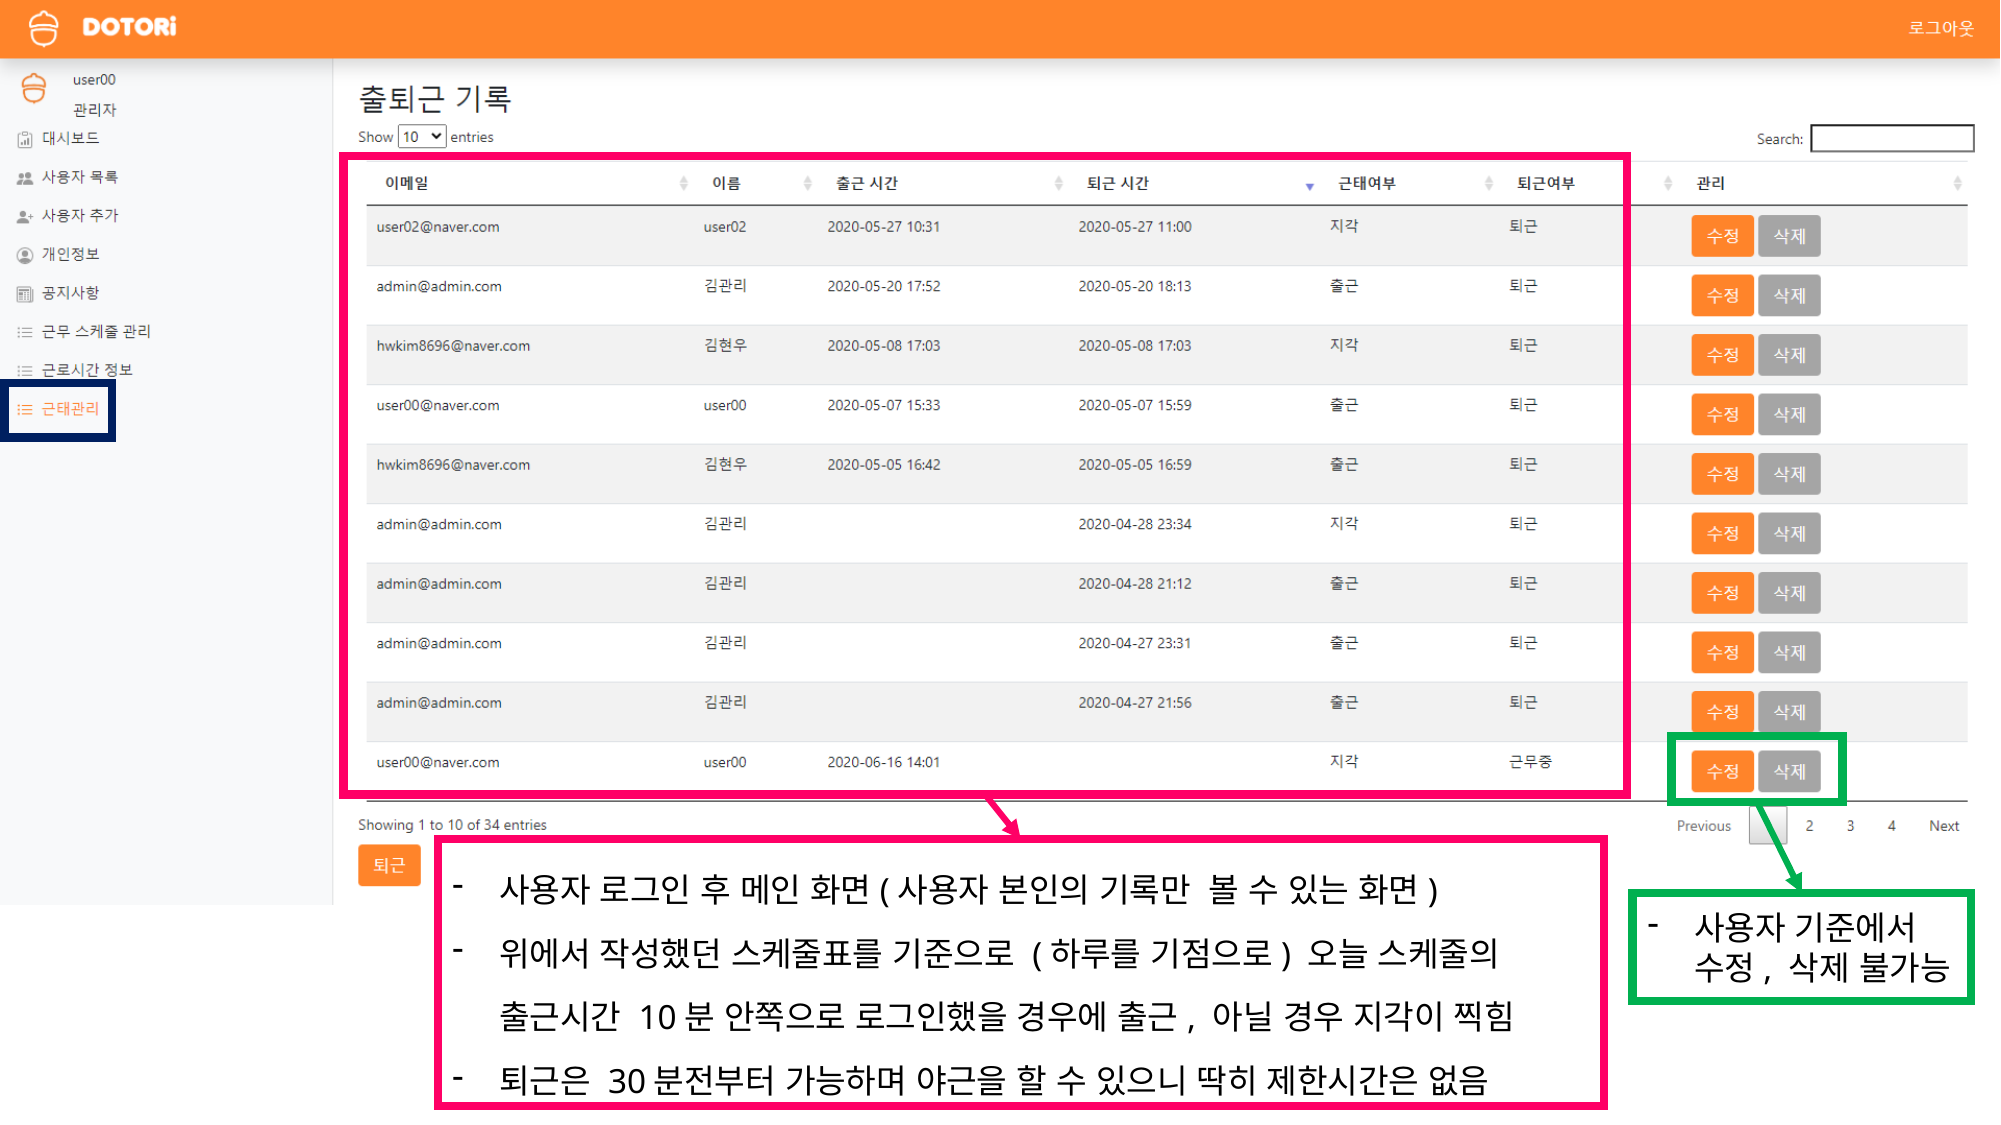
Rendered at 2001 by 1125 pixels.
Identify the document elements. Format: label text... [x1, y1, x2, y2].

picture [0, 0, 2000, 905]
text_box 사용자 로그인 후 메인 화면(사용자 본인의 기록만 볼 수 있는 화면) 위에서 작성했던 스케줄표를 기준으로 (하루를 기점으로) 오늘 스케줄의 출근시간 10분 안쪽으로 로그인했을 경우에 출근, 아닐 경우 지각이 찍힘 퇴근은 30분전부터 가능하며 야근을 할 수 있으니 딱히 제한시간은 없음 [437, 905, 1605, 1107]
text_box 사용자 기준에서 수정, 삭제 불가능 [1632, 905, 1972, 1002]
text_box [985, 794, 1021, 840]
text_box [1756, 801, 1802, 893]
